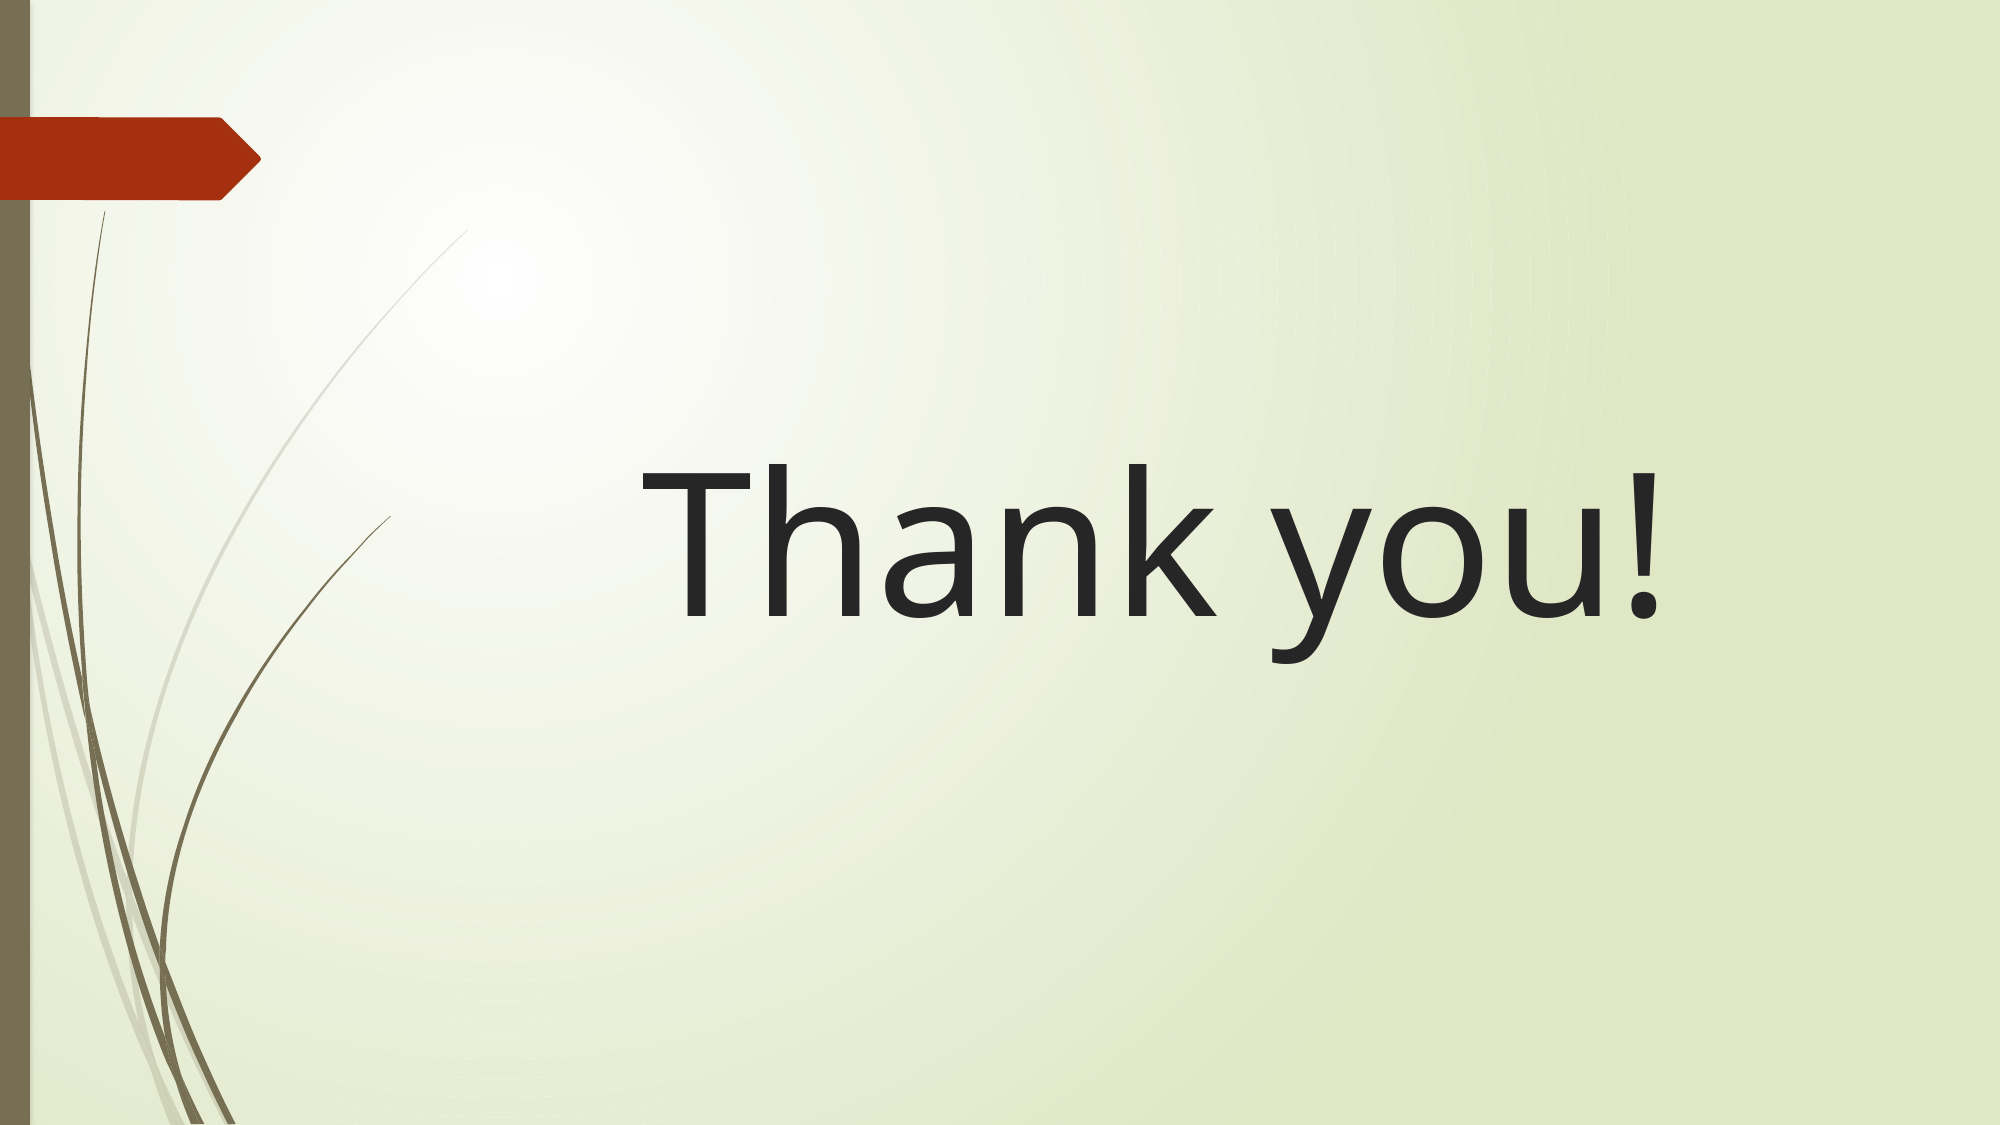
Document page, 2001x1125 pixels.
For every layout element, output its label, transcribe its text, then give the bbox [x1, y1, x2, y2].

title Thank you! [425, 409, 1888, 1008]
